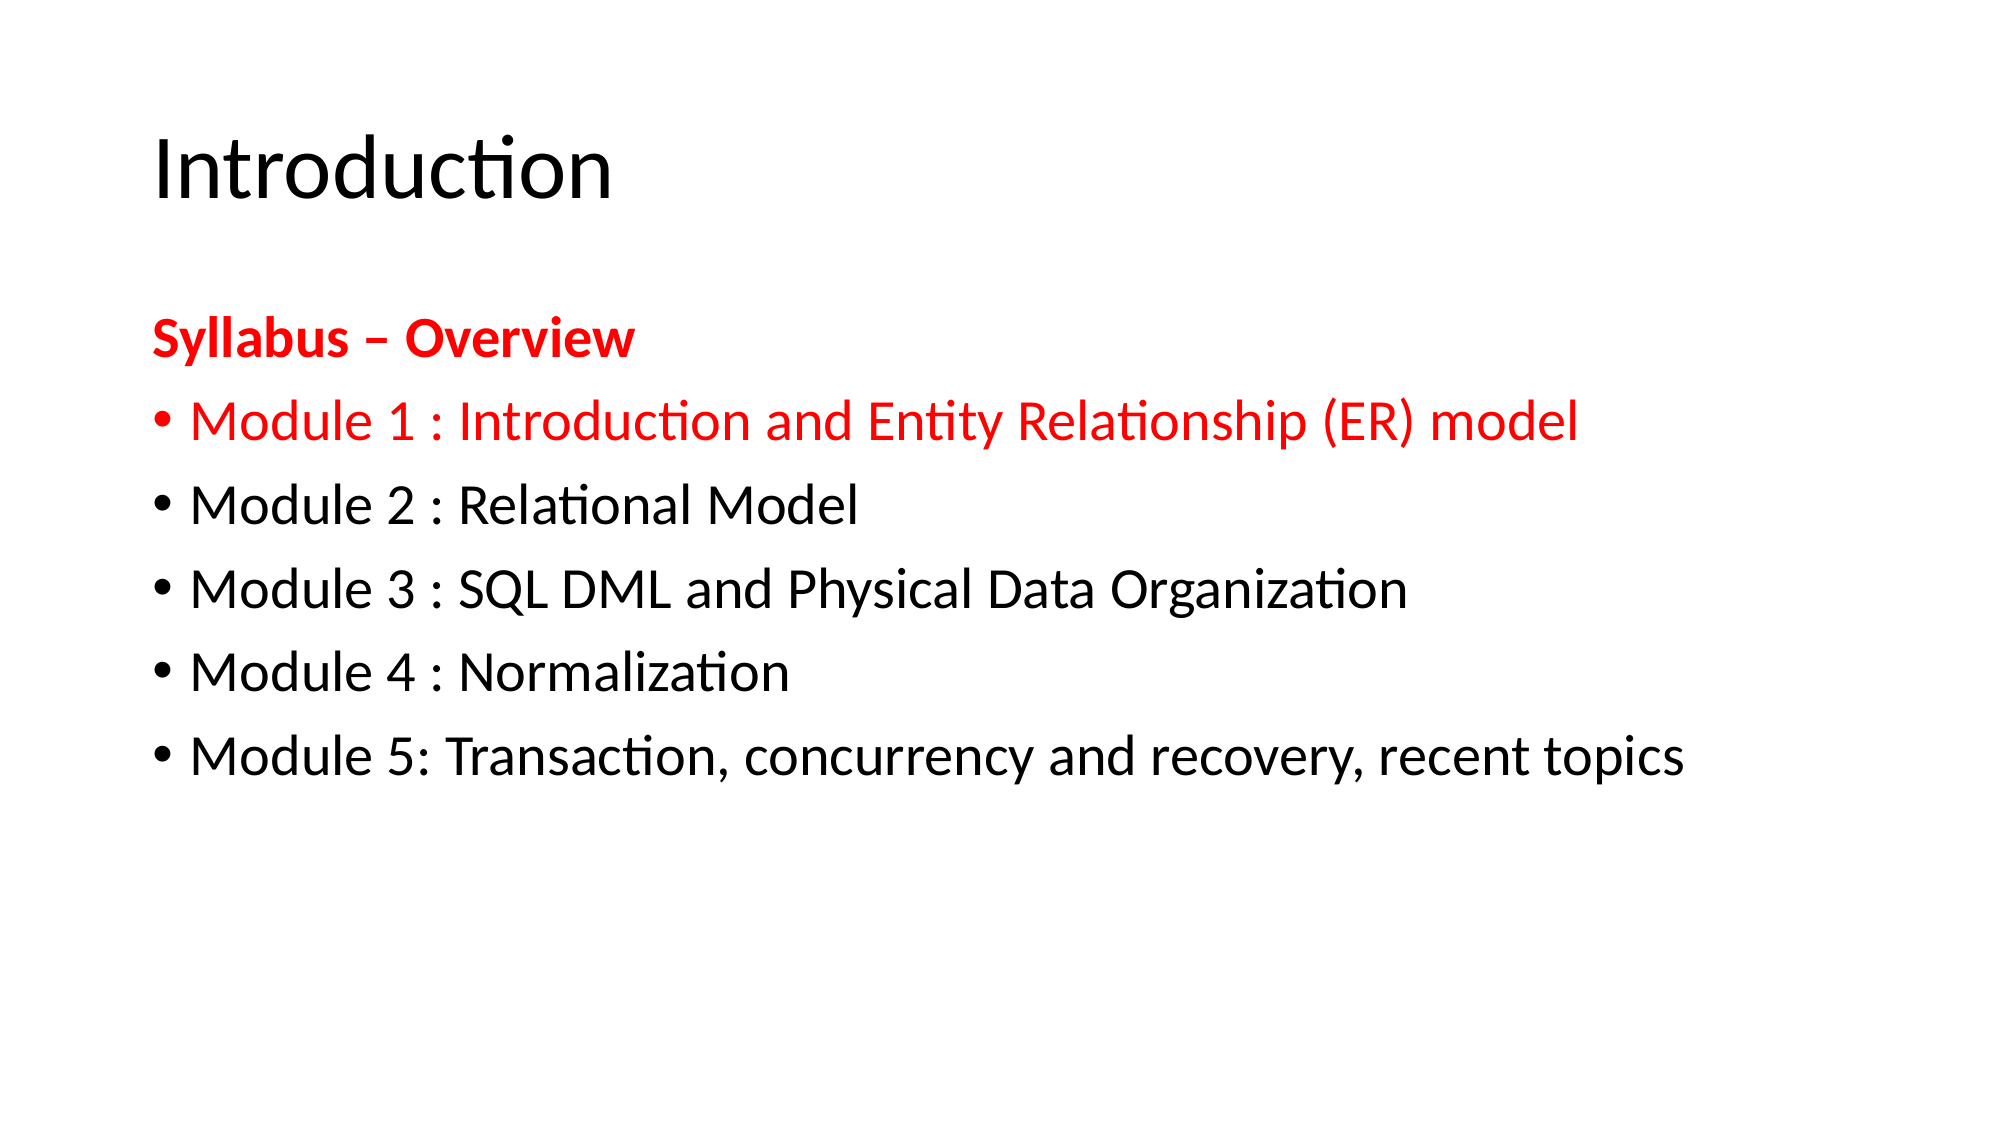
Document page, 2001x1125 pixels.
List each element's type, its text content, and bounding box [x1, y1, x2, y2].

title Introduction [137, 59, 1863, 278]
list Syllabus – Overview Module 1 : Introduction and Entity Relationship (ER) model Module 2 : Relational Model Module 3 : SQL DML and Physical Data Organization Module 4 : Normalization Module 5: Transaction, concurrency and recovery, recent topics [137, 299, 1863, 1014]
